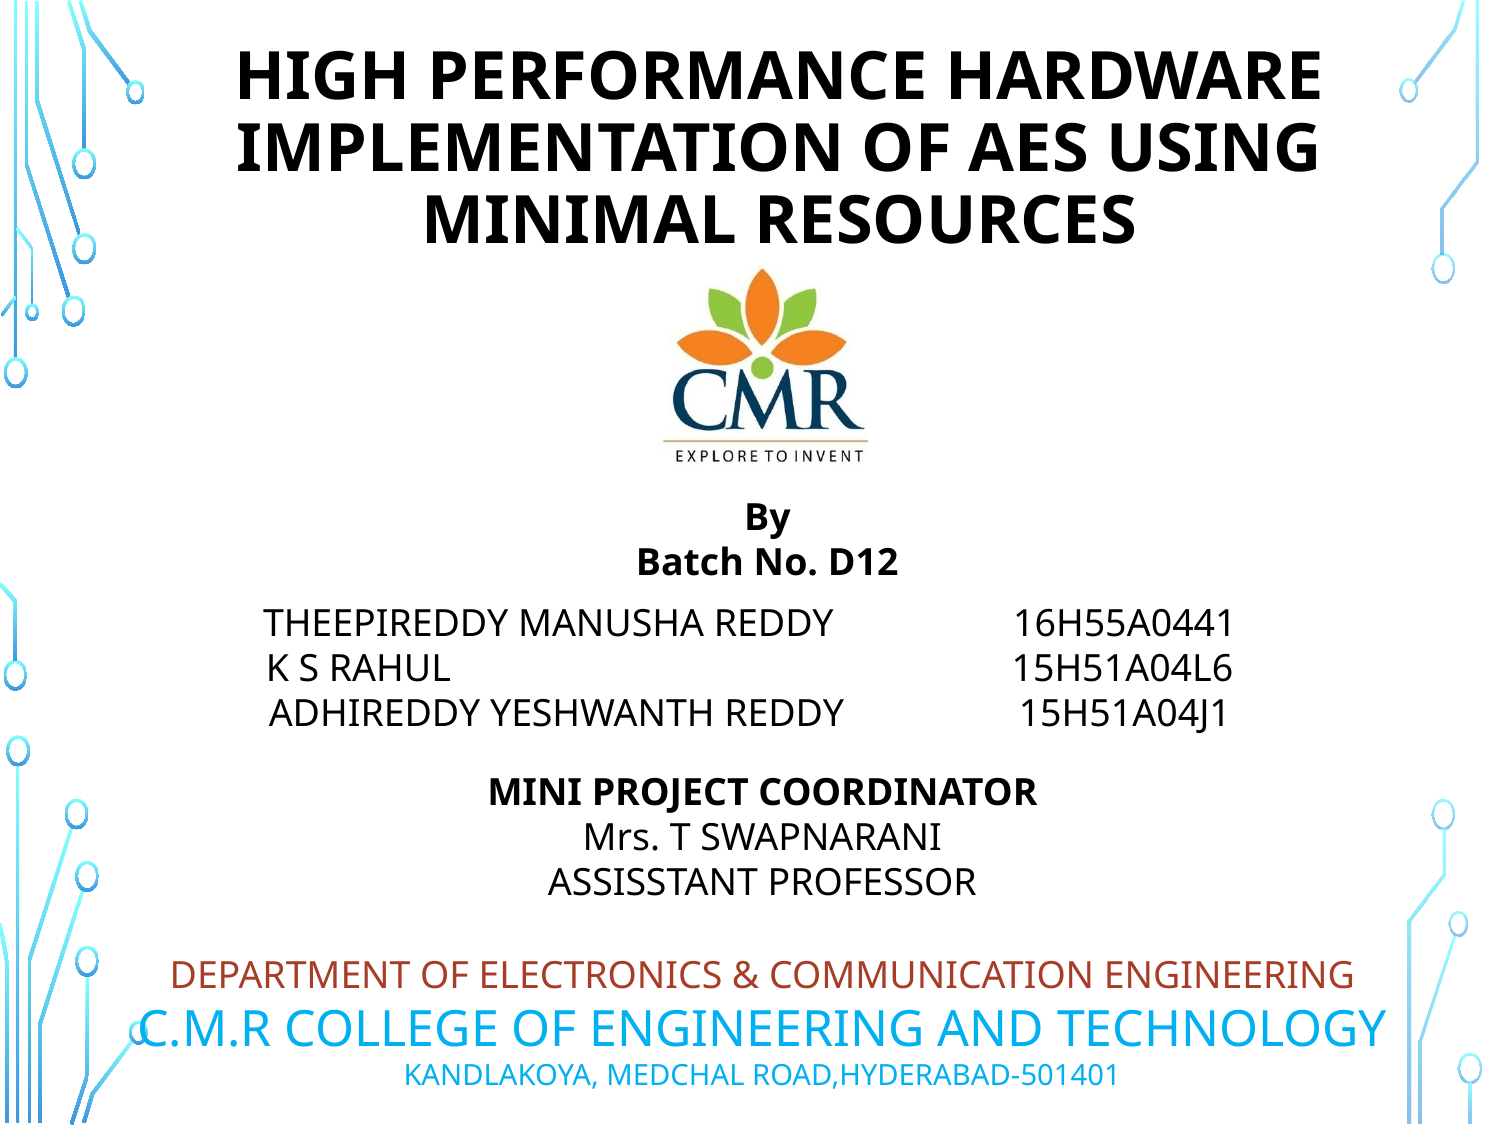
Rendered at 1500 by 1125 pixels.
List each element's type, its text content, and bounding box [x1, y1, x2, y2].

text_box By Batch No. D12 [392, 486, 1143, 591]
text_box MINI PROJECT COORDINATOR Mrs. T SWAPNARANI ASSISSTANT PROFESSOR [472, 760, 1053, 911]
text_box DEPARTMENT OF ELECTRONICS & COMMUNICATION ENGINEERING C.M.R COLLEGE OF ENGINEERING AND TECHNOLOGY KANDLAKOYA, MEDCHAL ROAD,HYDERABAD-501401 [12, 943, 1500, 1099]
title HIGH PERFORMANCE HARDWARE IMPLEMENTATION OF AES USING MINIMAL RESOURCES [99, 24, 1461, 275]
text_box THEEPIREDDY MANUSHA REDDY 16H55A0441 K S RAHUL 15H51A04L6 ADHIREDDY YESHWANTH REDDY 15H51A04J1 [0, 592, 1500, 742]
picture [657, 265, 868, 477]
